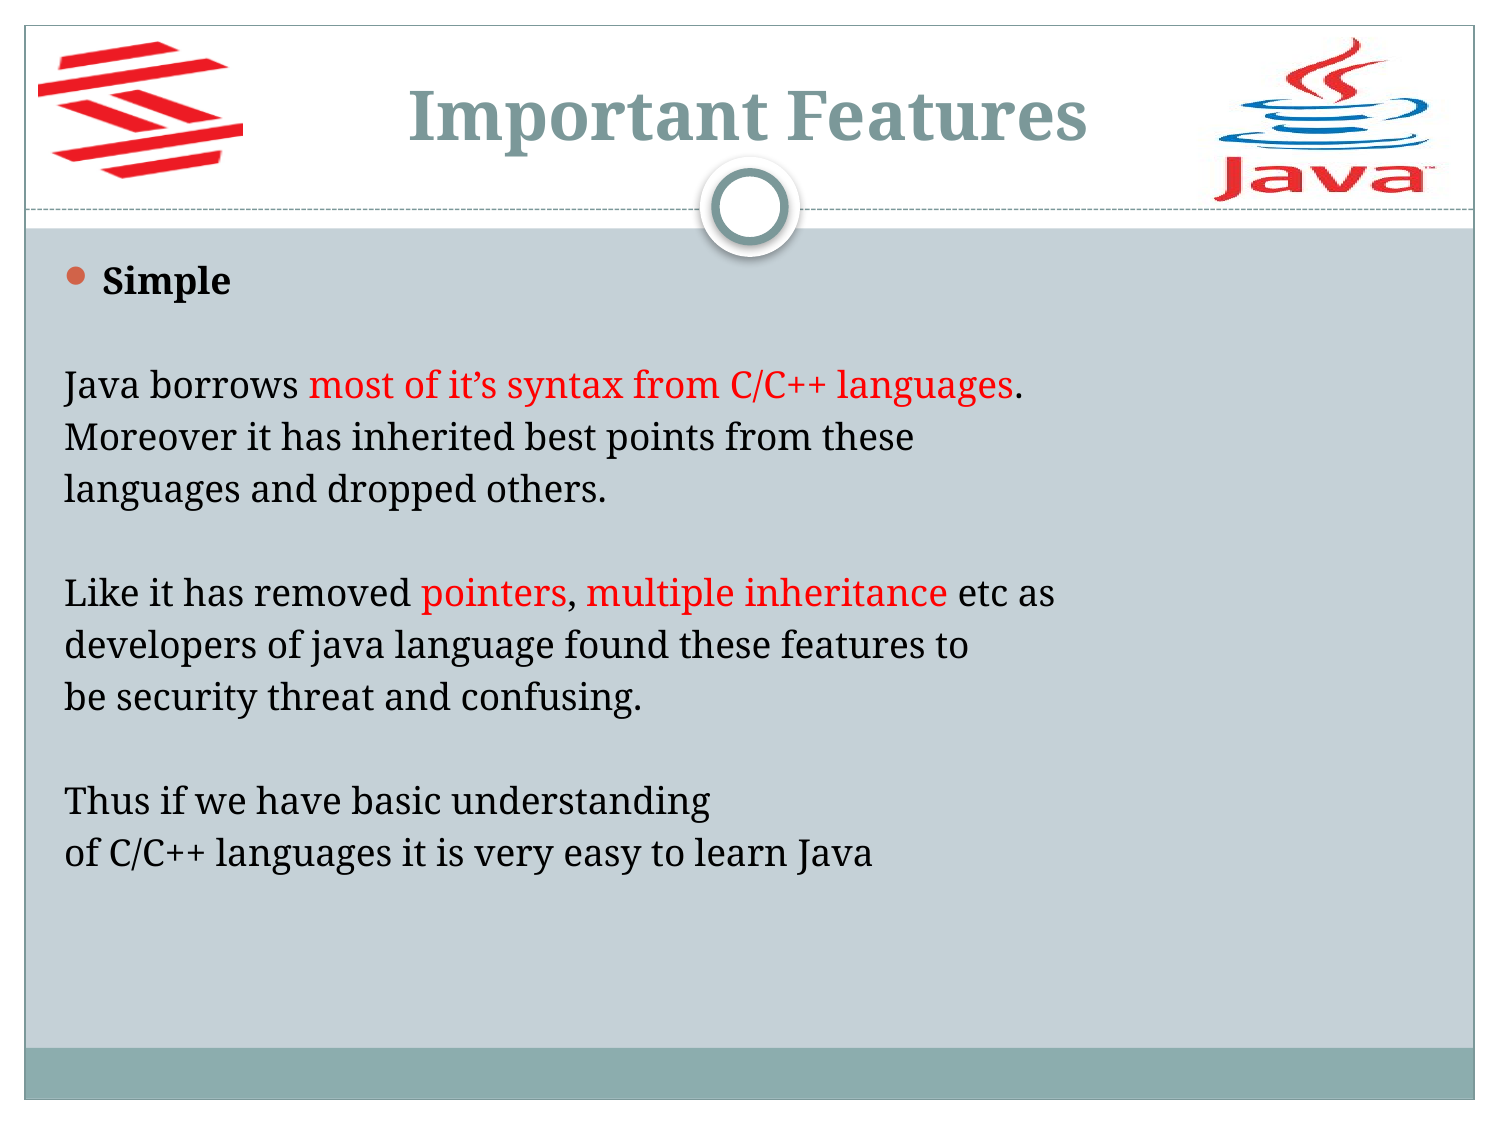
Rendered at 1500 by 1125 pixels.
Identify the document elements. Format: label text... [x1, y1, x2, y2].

picture [1163, 30, 1471, 209]
list Simple Java borrows most of it’s syntax from C/C++ languages. Moreover it has inherited best points from these languages and dropped others. Like it has removed pointers, multiple inheritance etc as developers of java language found these features to be security threat and confusing. Thus if we have basic understanding of C/C++ languages it is very easy to learn Java [49, 250, 1471, 1047]
title Important Features [237, 37, 1157, 162]
picture [37, 40, 243, 185]
